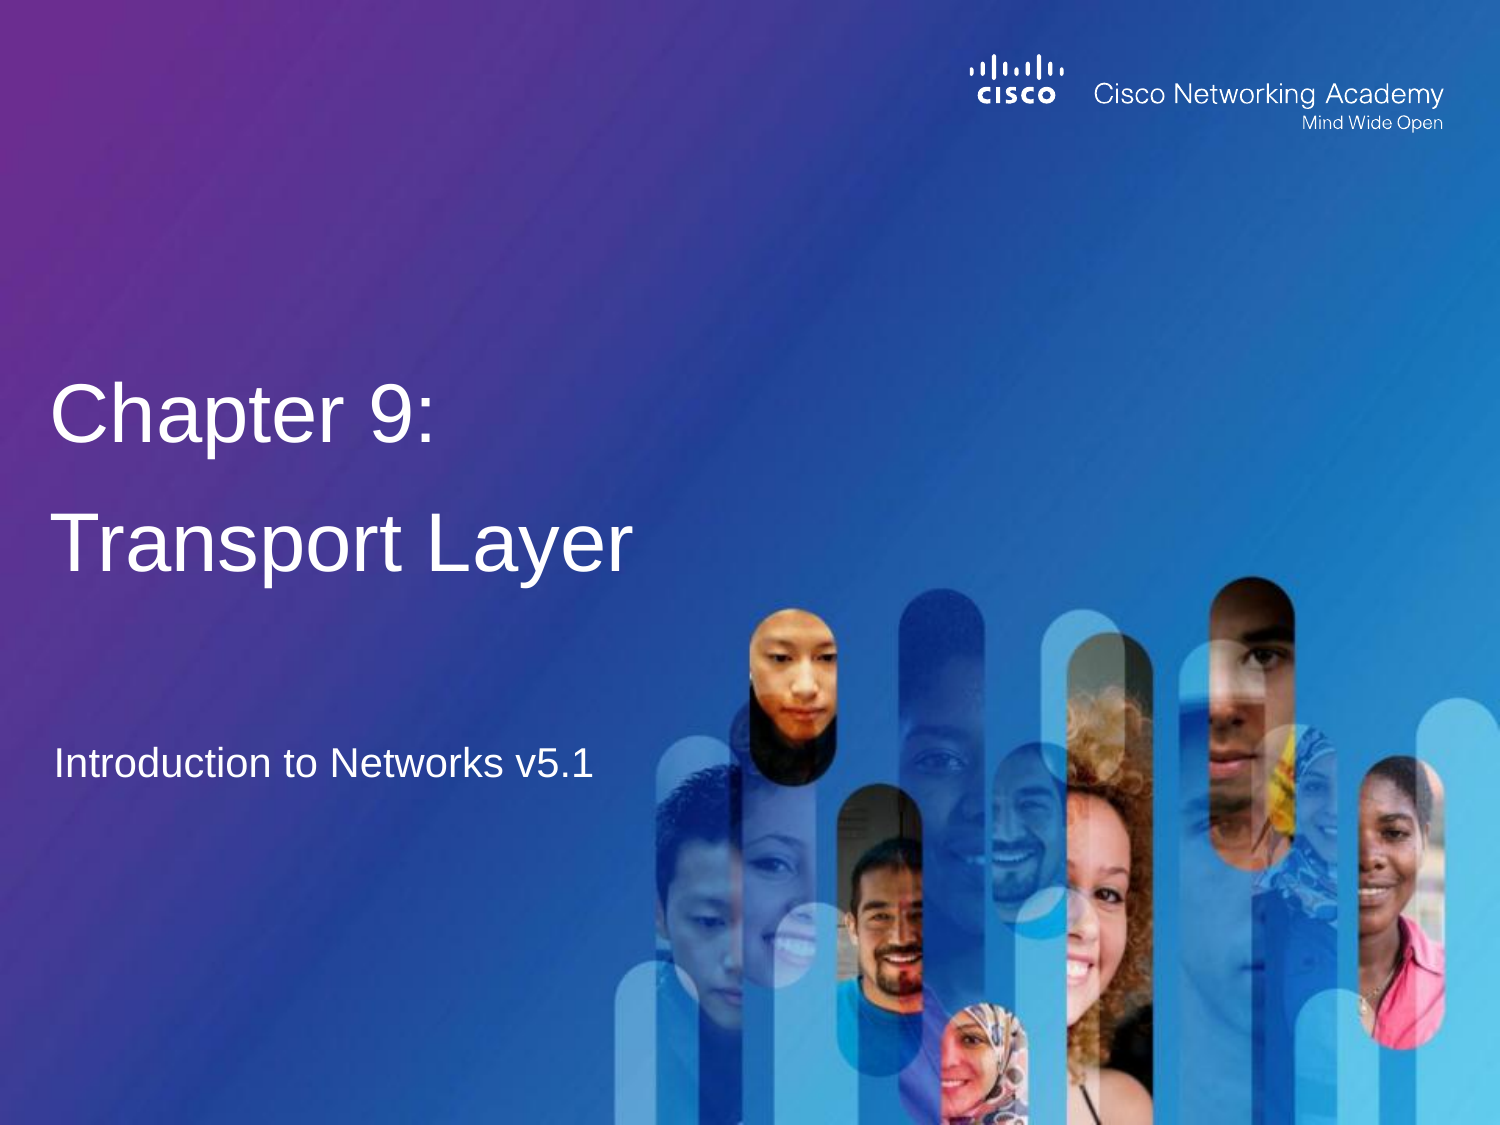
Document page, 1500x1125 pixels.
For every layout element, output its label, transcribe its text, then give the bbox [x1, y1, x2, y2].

subtitle Introduction to Networks v5.1 [38, 732, 663, 796]
title Chapter 9: Transport Layer [36, 118, 1368, 596]
picture [0, 0, 1500, 1125]
